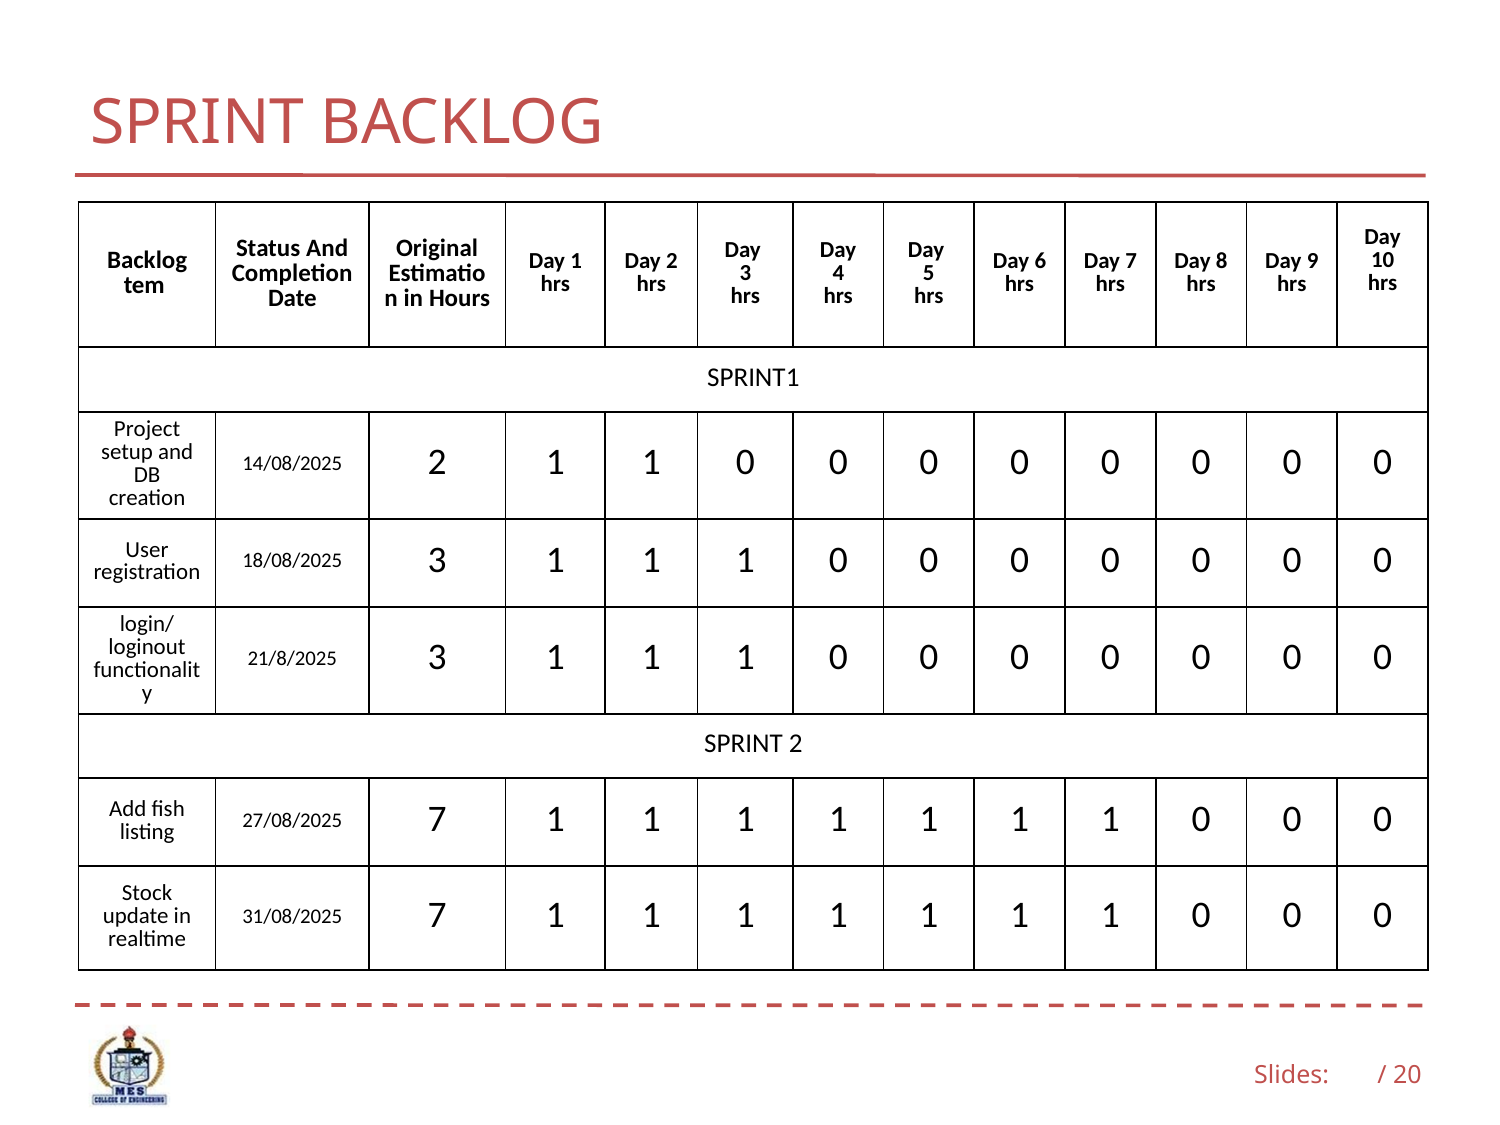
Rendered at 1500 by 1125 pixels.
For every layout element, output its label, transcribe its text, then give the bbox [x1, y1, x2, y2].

table_cell Add fish listing [79, 779, 215, 865]
table_cell 0 [884, 413, 973, 518]
table_cell 0 [1157, 779, 1246, 865]
table_cell 0 [1157, 867, 1246, 918]
table_header Day 9 hrs [1247, 203, 1336, 346]
table_cell 1 [506, 608, 604, 713]
table_header Backlog tem [79, 203, 215, 346]
table_cell 1 [884, 867, 973, 918]
table_cell 1 [606, 608, 697, 713]
table_cell 7 [370, 867, 505, 918]
table_cell 0 [698, 413, 792, 518]
table_cell 0 [794, 413, 883, 518]
table_cell User registration [79, 520, 215, 606]
table_header Day 10 hrs [1338, 203, 1427, 346]
table_header Day 2 hrs [606, 203, 697, 346]
table_cell 0 [975, 608, 1064, 713]
table_cell 1 [506, 779, 604, 865]
table_cell 31/08/2025 [216, 867, 368, 918]
table_cell 0 [1066, 520, 1155, 606]
table_cell 14/08/2025 [216, 413, 368, 518]
table_header Day 8 hrs [1157, 203, 1246, 346]
table_cell 1 [606, 413, 697, 518]
table_cell 1 [698, 867, 792, 918]
table_cell 3 [370, 608, 505, 713]
table_header Day 7 hrs [1066, 203, 1155, 346]
table_cell 0 [1247, 520, 1336, 606]
table_cell 0 [794, 608, 883, 713]
table_cell 0 [1338, 608, 1427, 713]
table_cell 0 [1157, 608, 1246, 713]
table_cell 1 [506, 867, 604, 918]
table_cell 0 [884, 608, 973, 713]
table_cell 1 [606, 867, 697, 918]
table_header Day 6 hrs [975, 203, 1064, 346]
table_cell 0 [1157, 520, 1246, 606]
table_cell 1 [506, 520, 604, 606]
table_cell 18/08/2025 [216, 520, 368, 606]
table_header Day 1 hrs [506, 203, 604, 346]
table_cell Project setup and DB creation [79, 413, 215, 518]
table_header Day 3 hrs [698, 203, 792, 346]
table_cell 0 [975, 413, 1064, 518]
table_cell 1 [1066, 779, 1155, 865]
table_cell 0 [975, 520, 1064, 606]
text_box [99, 918, 1387, 979]
table_cell 0 [1247, 608, 1336, 713]
table_cell 27/08/2025 [216, 779, 368, 865]
table_header Day 4 hrs [794, 203, 883, 346]
table_cell 1 [975, 867, 1064, 918]
table_cell 1 [606, 779, 697, 865]
table_header Original Estimation in Hours [370, 203, 505, 346]
table_cell 1 [698, 520, 792, 606]
table_cell 0 [1066, 608, 1155, 713]
table_cell 0 [1338, 520, 1427, 606]
table_header Status And Completion Date [216, 203, 368, 346]
table_cell 3 [370, 520, 505, 606]
table_cell 1 [506, 413, 604, 518]
table_cell 0 [1066, 413, 1155, 518]
table_cell Stock update in realtime [79, 867, 215, 969]
table_cell 1 [794, 779, 883, 865]
table_cell 0 [1247, 779, 1336, 865]
table_cell 1 [698, 779, 792, 865]
table_cell 21/8/2025 [216, 608, 368, 713]
table_cell 1 [884, 779, 973, 865]
table_cell SPRINT1 [79, 348, 1427, 411]
table_header Day 5 hrs [884, 203, 973, 346]
table_cell 0 [1338, 867, 1427, 969]
table_cell 1 [975, 779, 1064, 865]
table_cell 0 [794, 520, 883, 606]
table_cell 1 [606, 520, 697, 606]
table_cell SPRINT 2 [79, 715, 1427, 777]
table_cell 1 [794, 867, 883, 918]
table_cell 1 [698, 608, 792, 713]
table_cell 0 [1157, 413, 1246, 518]
table_cell login/loginout functionality [79, 608, 215, 713]
picture [87, 1023, 171, 1109]
table_cell 0 [884, 520, 973, 606]
table_cell 2 [370, 413, 505, 518]
table_cell 1 [1066, 867, 1155, 918]
table_cell 0 [1338, 779, 1427, 865]
table_cell 0 [1338, 413, 1427, 518]
table_cell 0 [1247, 413, 1336, 518]
table_cell 7 [370, 779, 505, 865]
table_cell 0 [1247, 867, 1336, 918]
title SPRINT BACKLOG [73, 48, 1426, 189]
